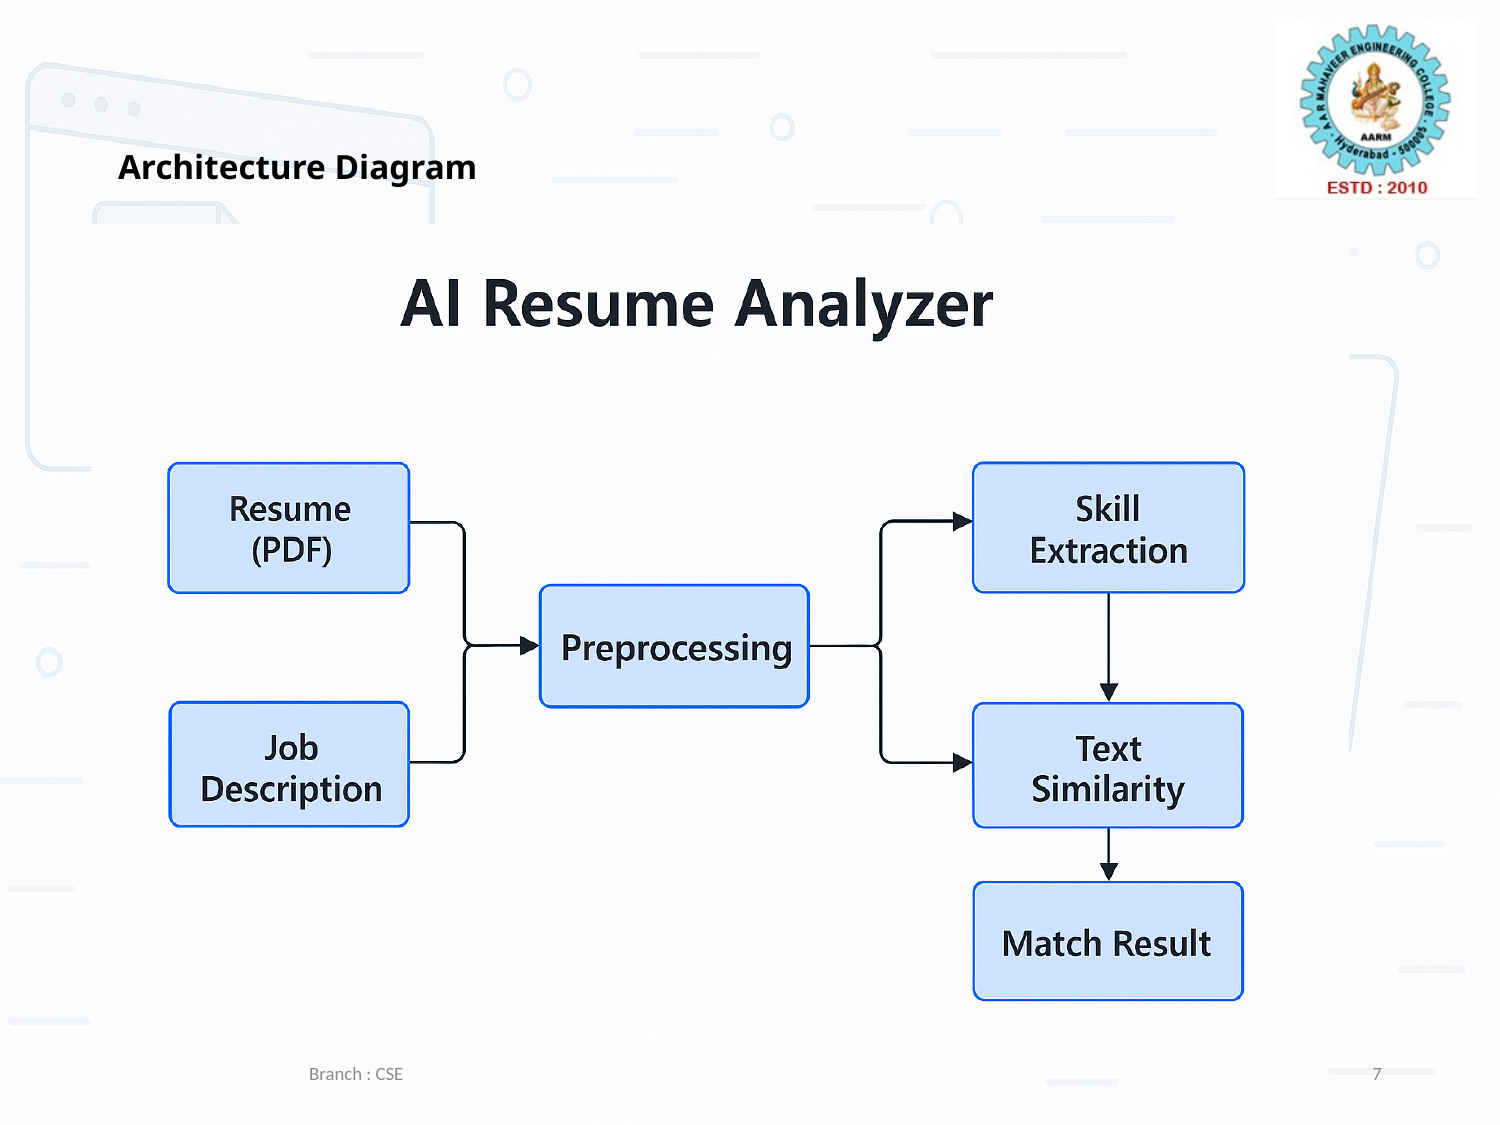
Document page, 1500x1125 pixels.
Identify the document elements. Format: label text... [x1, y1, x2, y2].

slide_number 7 [1059, 1042, 1397, 1103]
title Architecture Diagram [103, 59, 1397, 278]
picture [1274, 22, 1477, 200]
footer Branch : CSE [103, 1063, 610, 1104]
picture [91, 224, 1349, 1063]
